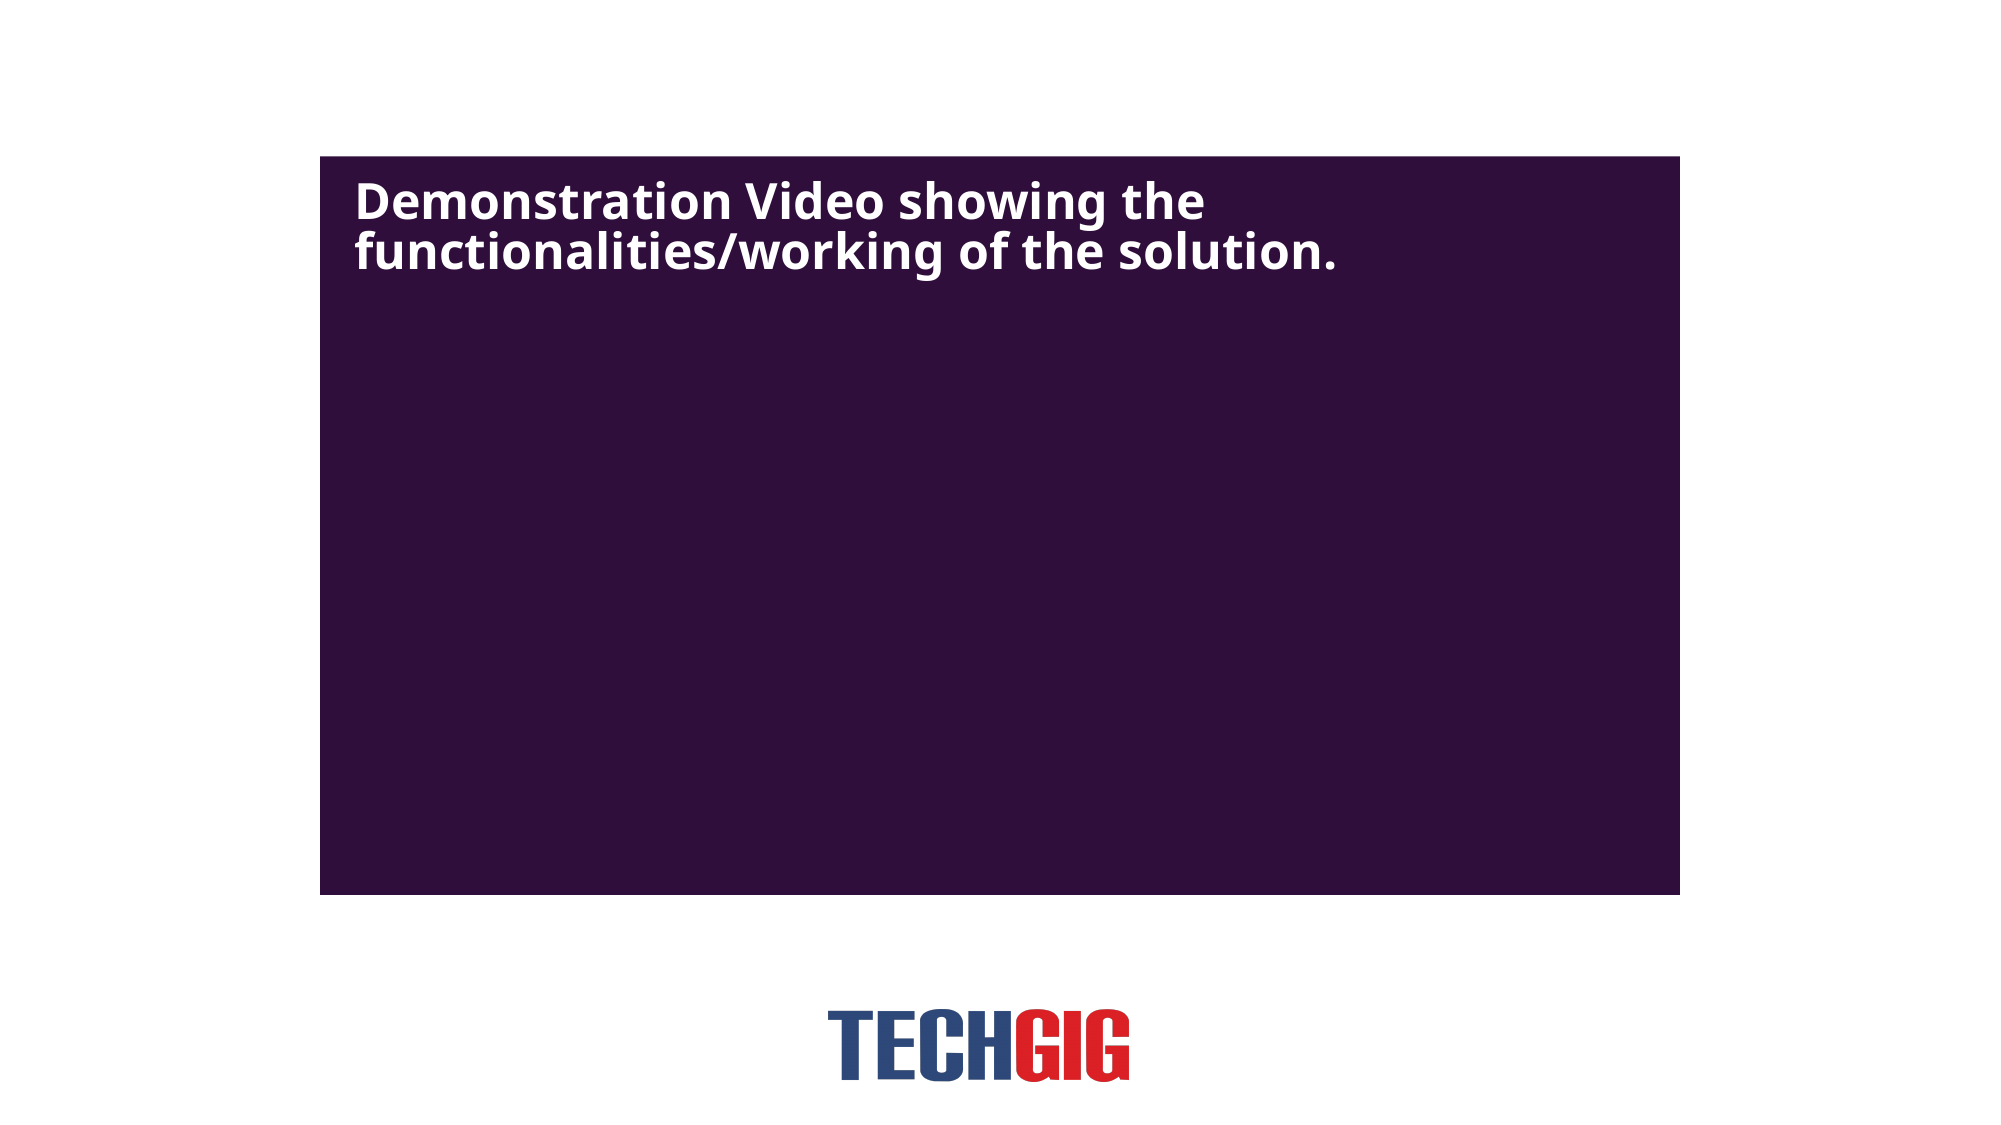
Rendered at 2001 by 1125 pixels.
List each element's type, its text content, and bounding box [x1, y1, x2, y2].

text_box [320, 156, 1680, 895]
picture [828, 1009, 1129, 1082]
text_box Demonstration Video showing the functionalities/working of the solution. [340, 192, 1659, 491]
